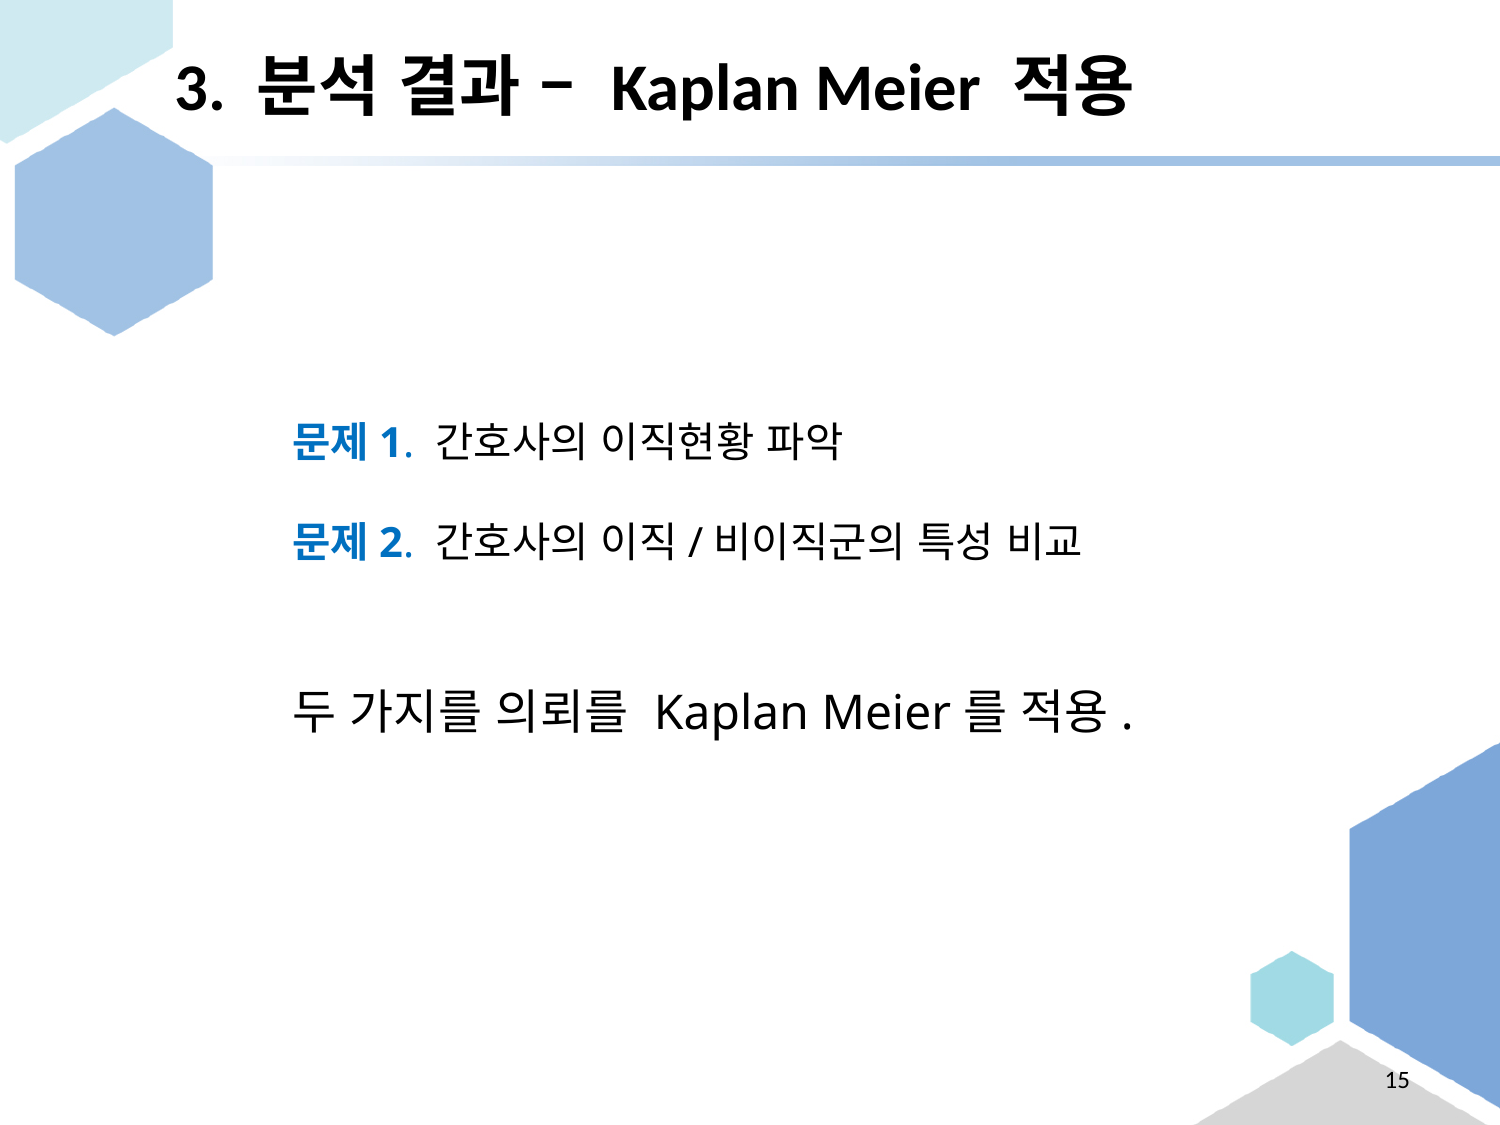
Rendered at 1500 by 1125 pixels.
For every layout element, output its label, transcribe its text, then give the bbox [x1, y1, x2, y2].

slide_number 15 [1074, 1054, 1425, 1103]
picture [0, 0, 1500, 1125]
text_box 문제1. 간호사의 이직현황 파악 문제2. 간호사의 이직/비이직군의 특성 비교 두 가지를 의뢰를 Kaplan Meier를 적용. [277, 408, 1176, 747]
title 3. 분석 결과 – Kaplan Meier 적용 [159, 18, 1322, 150]
